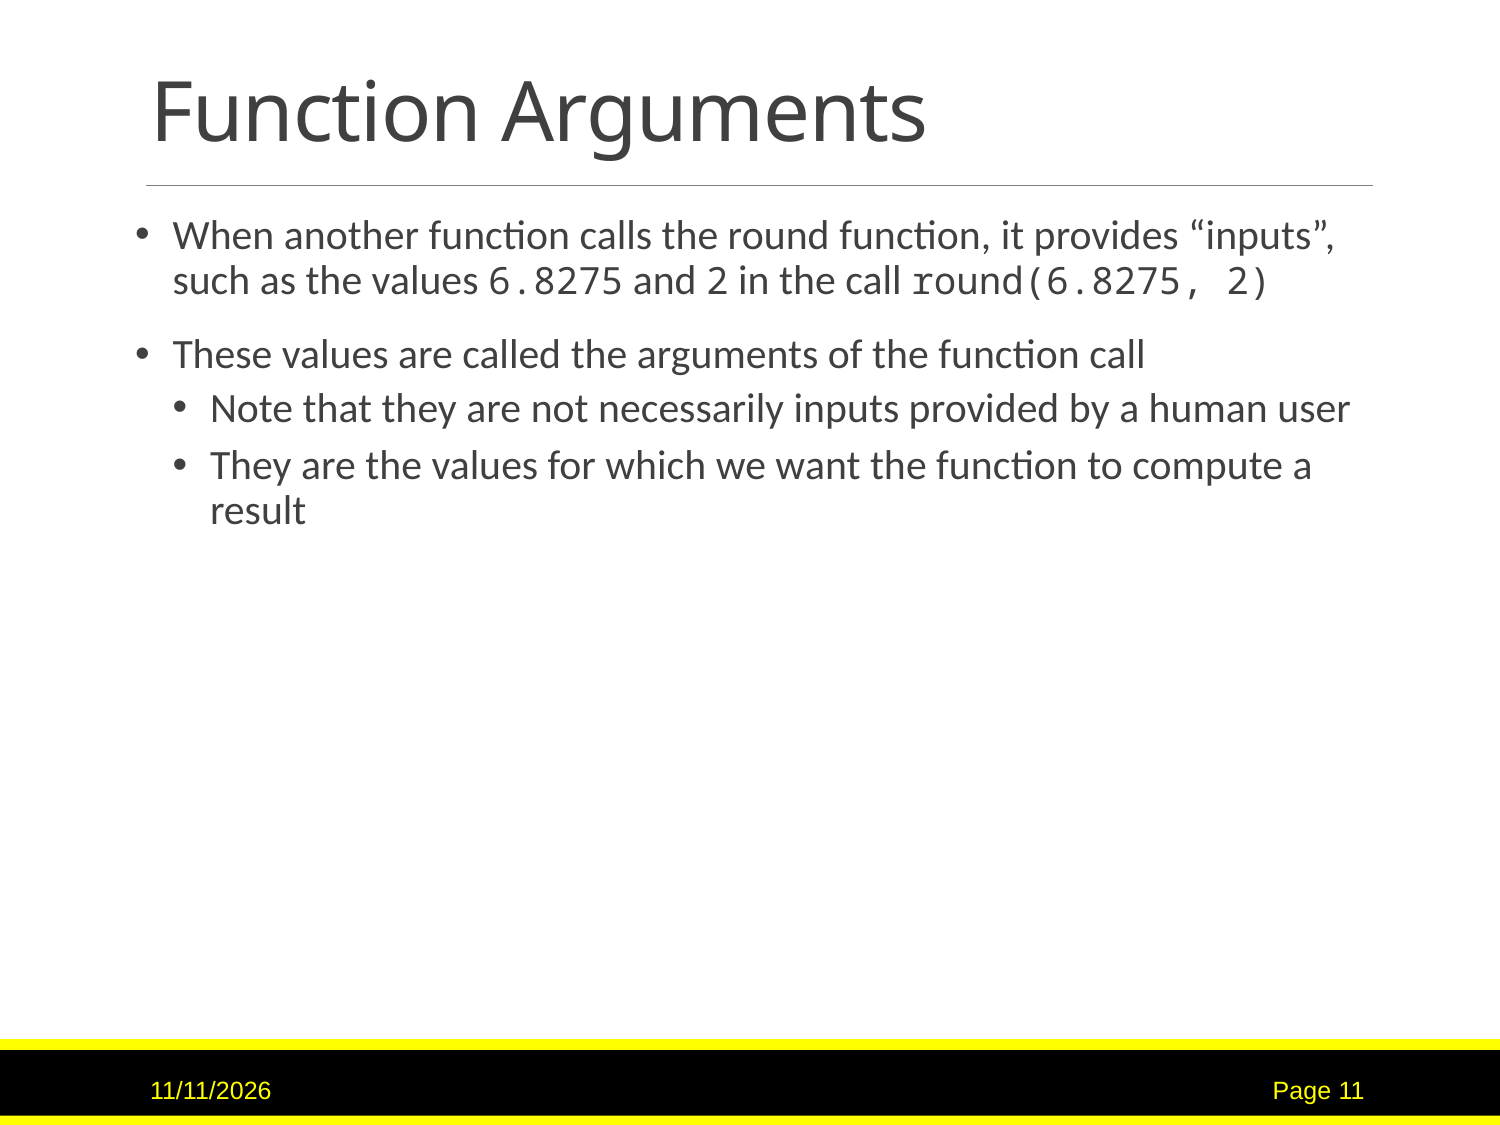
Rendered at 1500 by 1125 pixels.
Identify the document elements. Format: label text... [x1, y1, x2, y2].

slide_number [135, 1059, 440, 1120]
list When another function calls the round function, it provides “inputs”, such as the values 6.8275 and 2 in the call round(6.8275, 2) These values are called the arguments of the function call Note that they are not necessarily inputs provided by a human user They are the values for which we want the function to compute a result [135, 205, 1373, 963]
title Function Arguments [135, 47, 1373, 167]
slide_number Page 11 [1218, 1059, 1380, 1120]
